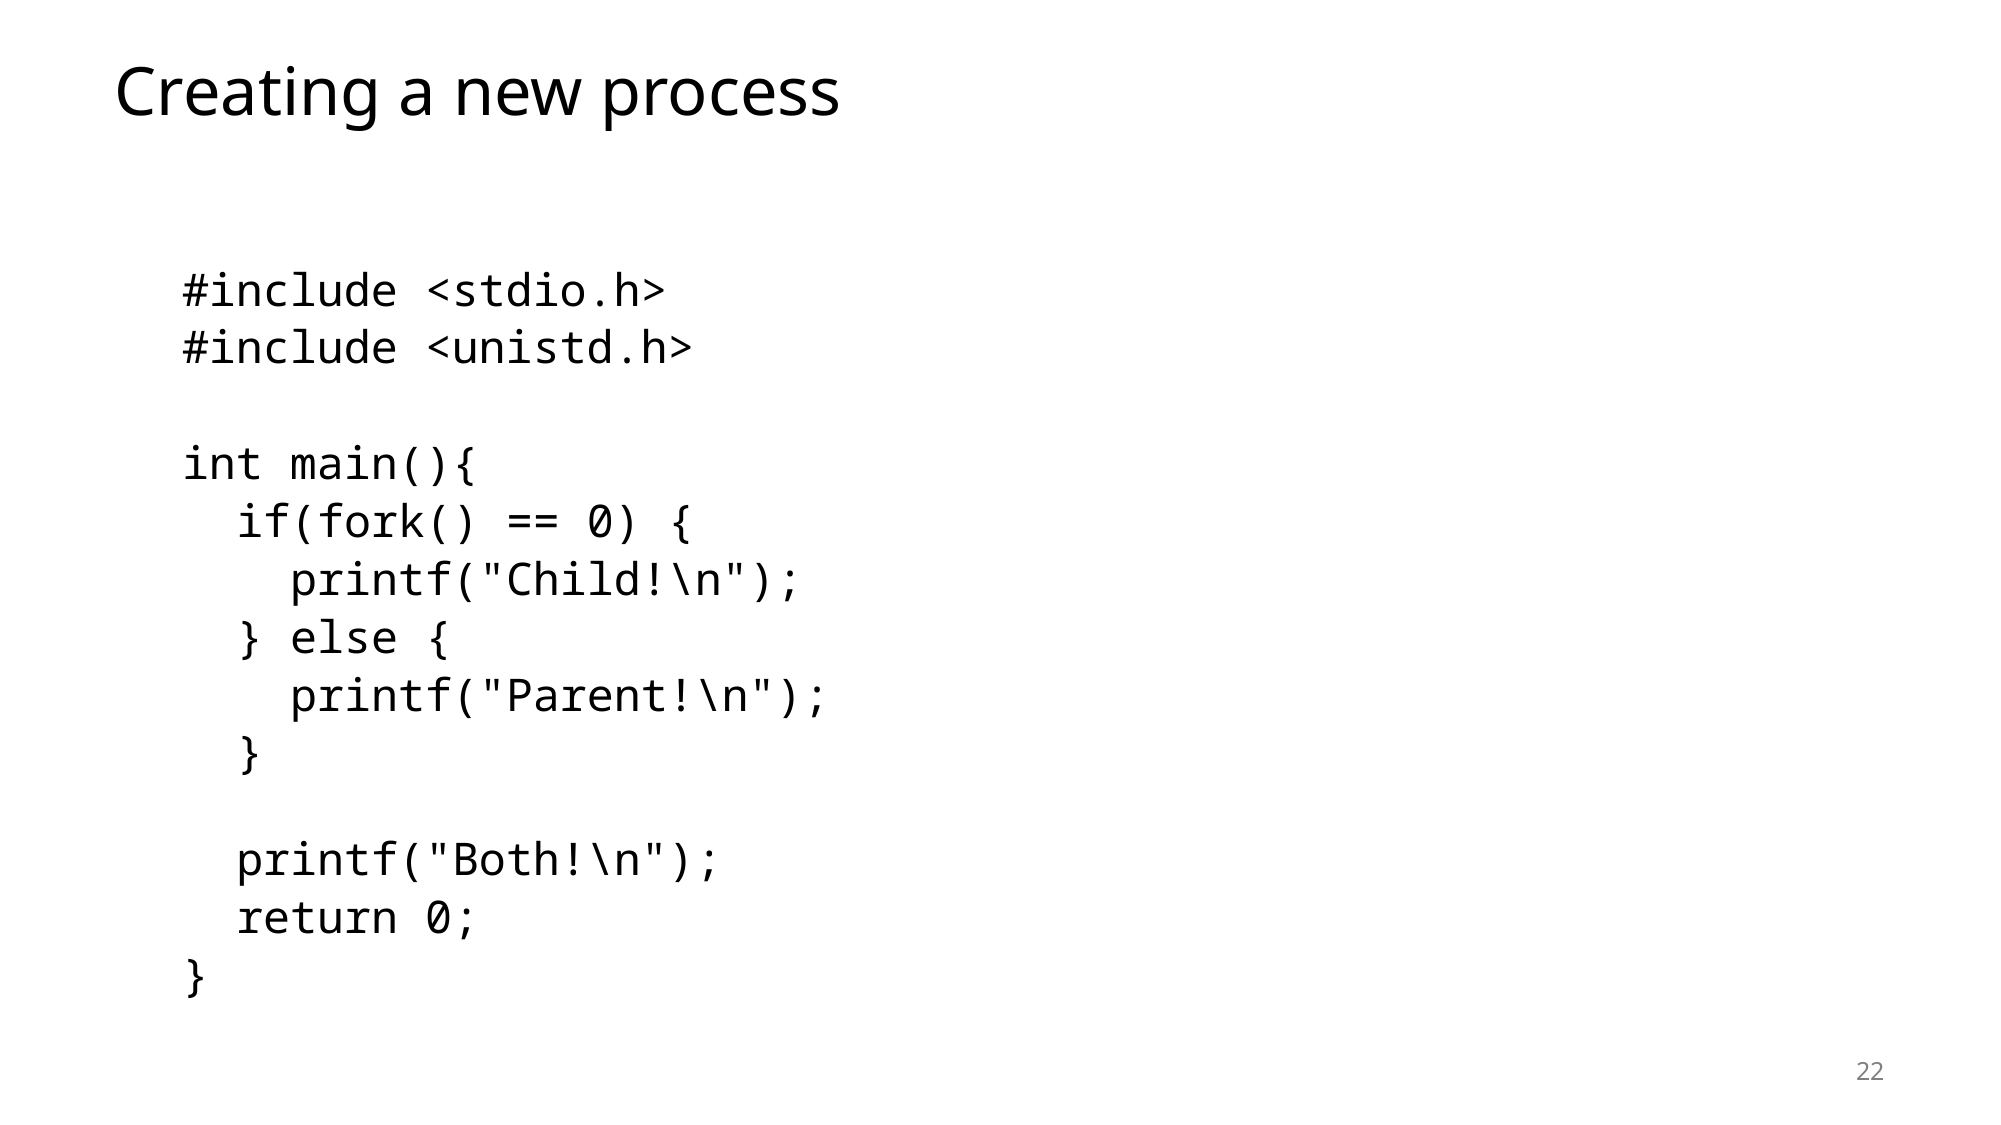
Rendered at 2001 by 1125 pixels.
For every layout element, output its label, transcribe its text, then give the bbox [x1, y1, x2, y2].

list #include <stdio.h> #include <unistd.h> int main(){ if(fork() == 0) { printf("Child!\n"); } else { printf("Parent!\n"); } printf("Both!\n"); return 0; } [99, 187, 1900, 1013]
slide_number 22 [1749, 1042, 1900, 1103]
title Creating a new process [99, 37, 1900, 150]
